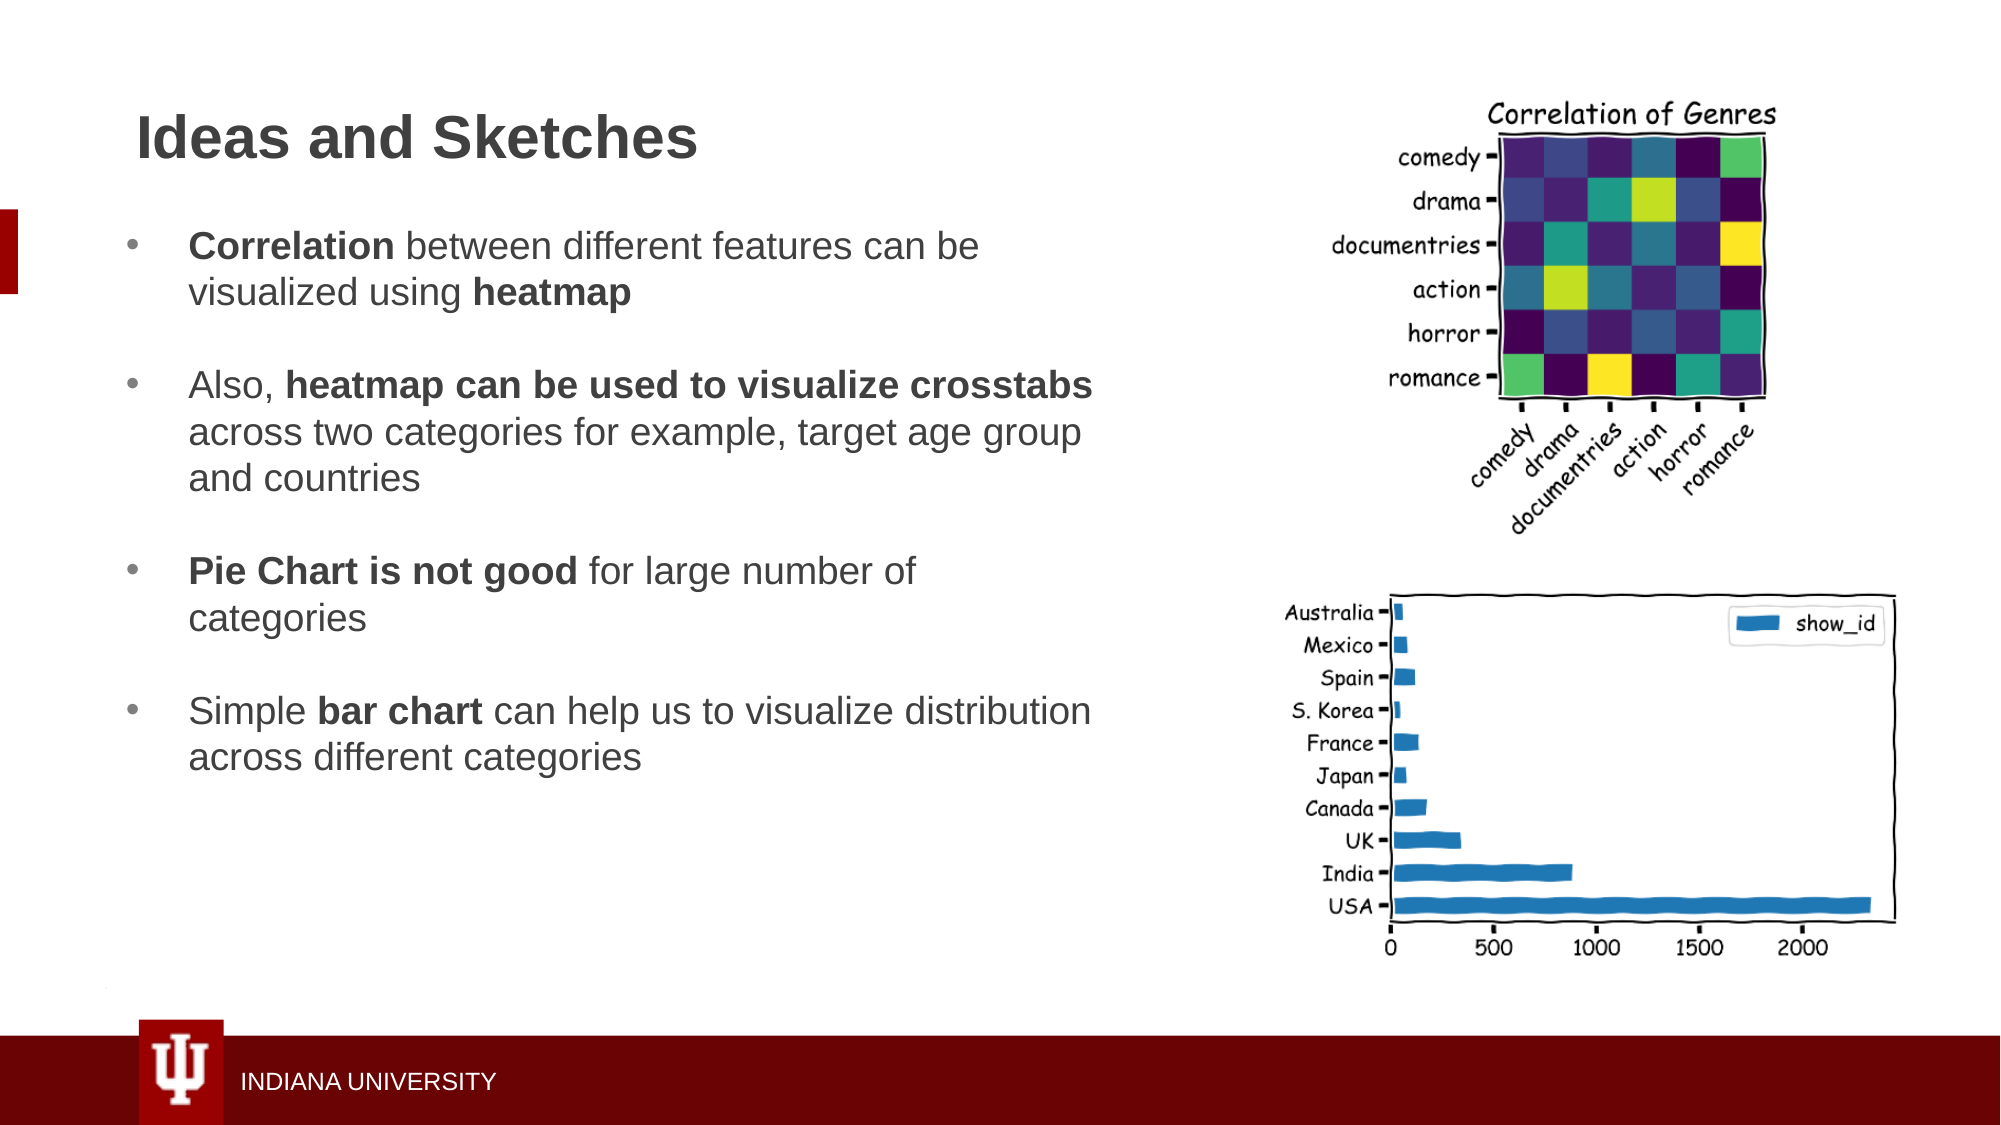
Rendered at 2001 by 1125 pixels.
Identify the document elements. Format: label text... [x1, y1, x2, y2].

text_box Correlation between different features can be visualized using heatmap Also, heatmap can be used to visualize crosstabs across two categories for example, target age group and countries Pie Chart is not good for large number of categories Simple bar chart can help us to visualize distribution across different categories [80, 210, 1120, 914]
title Ideas and Sketches [115, 57, 1867, 211]
picture [105, 987, 256, 1125]
picture [1273, 585, 1905, 973]
picture [1319, 89, 1789, 554]
